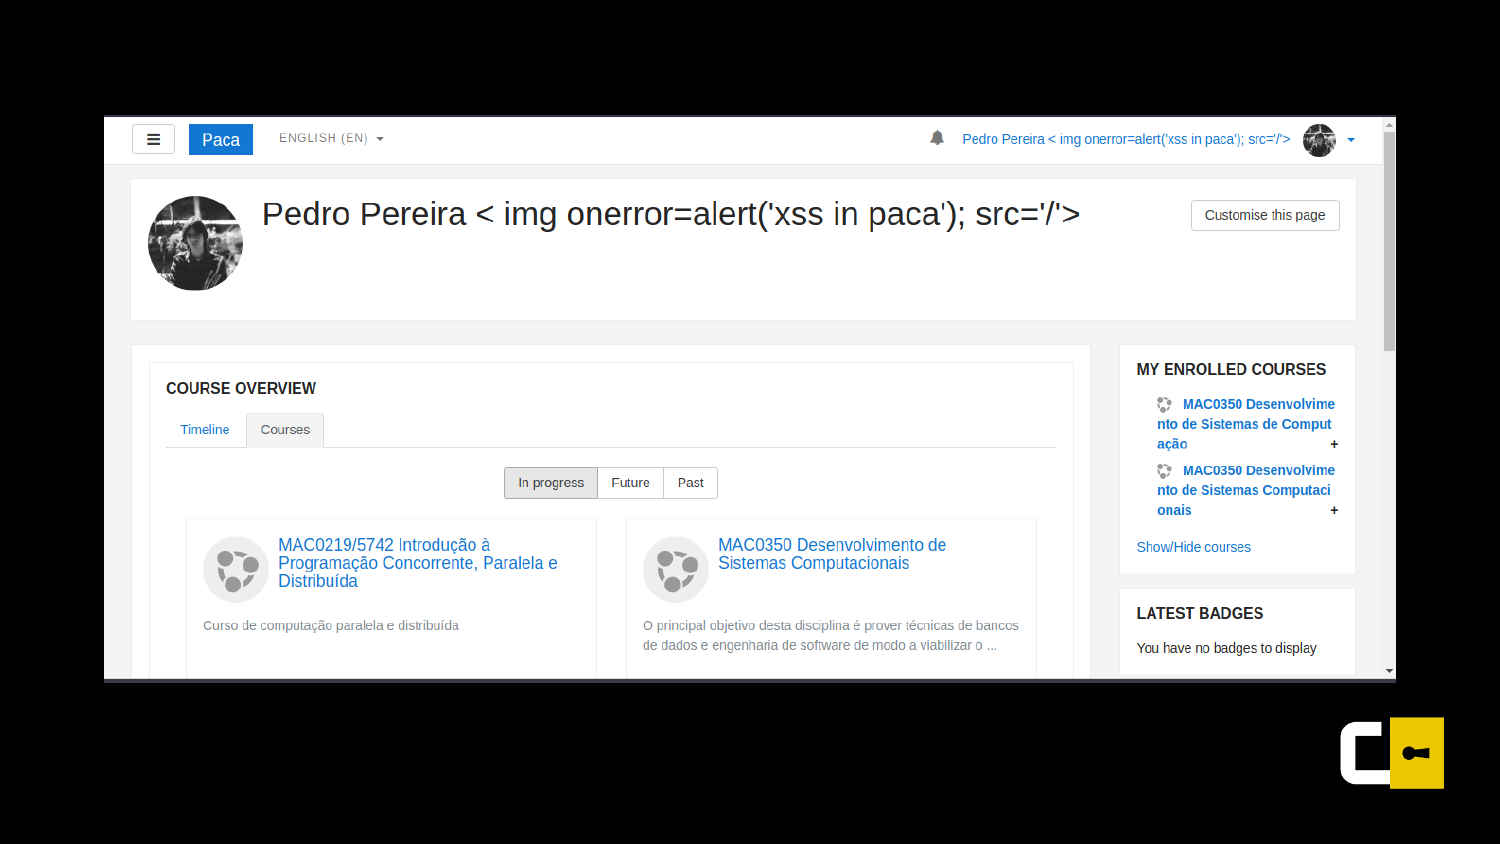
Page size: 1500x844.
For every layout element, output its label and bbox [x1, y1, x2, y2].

picture [103, 115, 1397, 683]
picture [1335, 695, 1450, 809]
